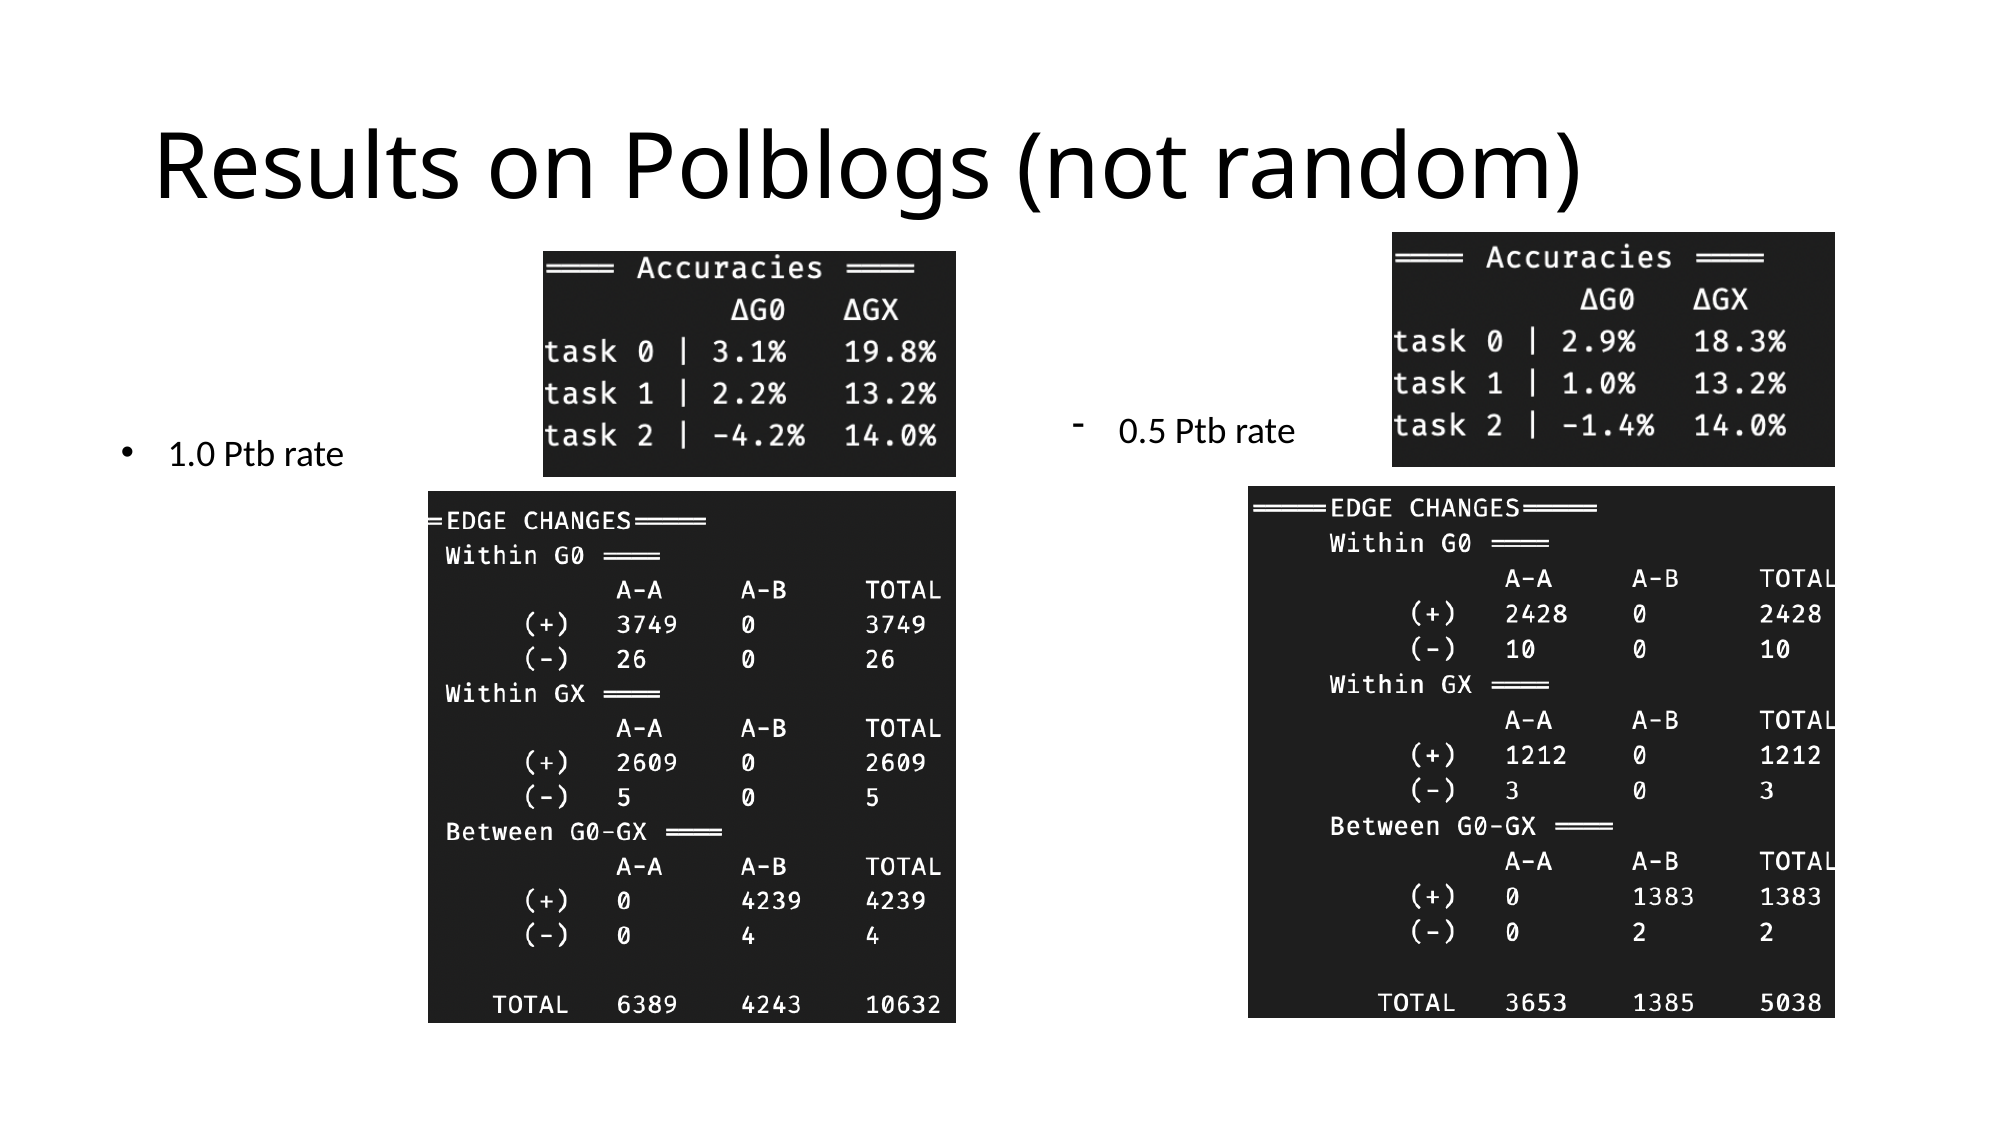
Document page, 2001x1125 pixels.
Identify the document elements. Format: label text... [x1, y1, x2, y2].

text_box 1.0 Ptb rate [106, 421, 578, 527]
picture [542, 251, 956, 477]
picture [1248, 486, 1835, 1018]
title Results on Polblogs (not random) [137, 59, 1863, 278]
picture [427, 491, 956, 1023]
picture [1392, 232, 1835, 467]
text_box 0.5 Ptb rate [1057, 398, 1392, 458]
